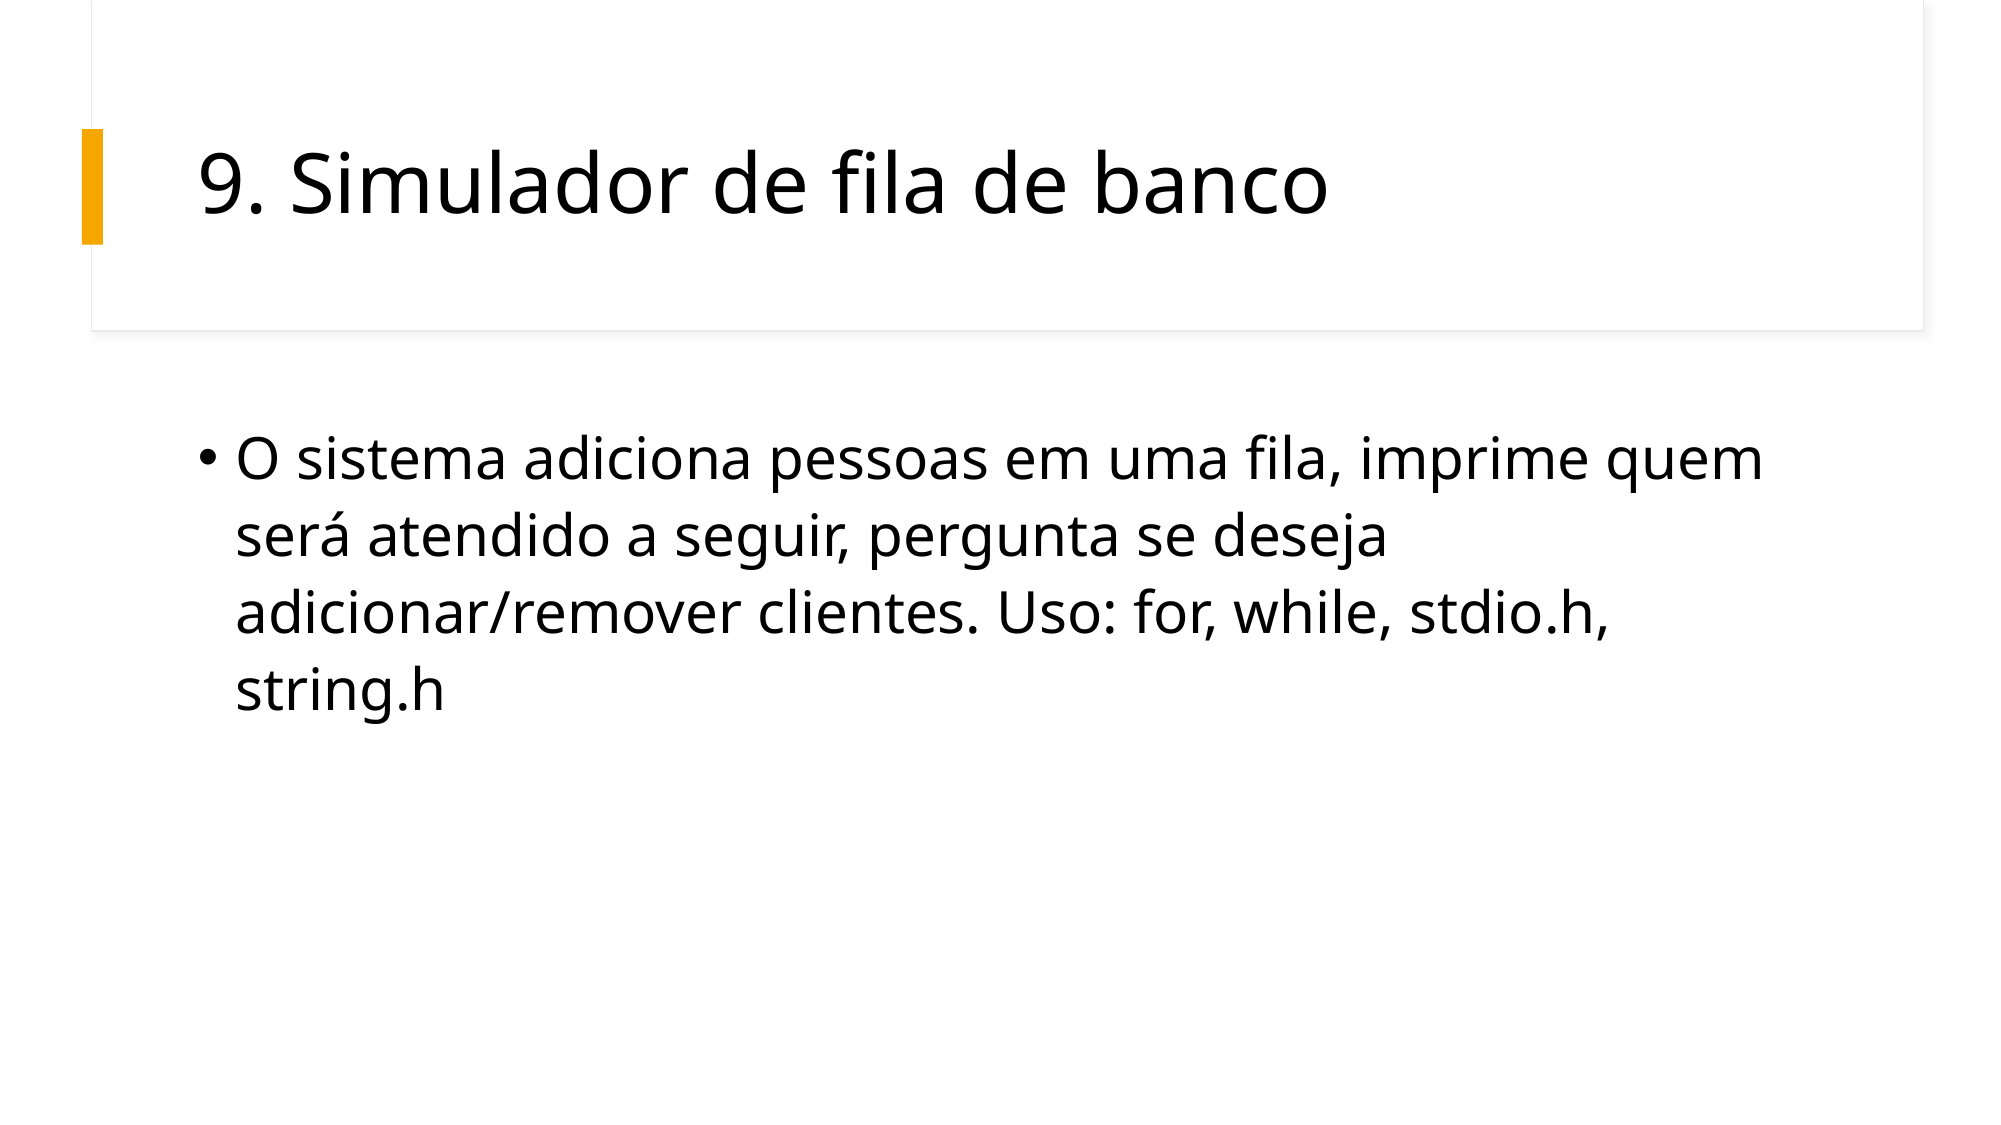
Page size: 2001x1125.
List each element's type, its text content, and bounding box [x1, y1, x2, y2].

list O sistema adiciona pessoas em uma fila, imprime quem será atendido a seguir, pergunta se deseja adicionar/remover clientes. Uso: for, while, stdio.h, string.h [183, 406, 1851, 1013]
title 9. Simulador de fila de banco [183, 90, 1851, 284]
